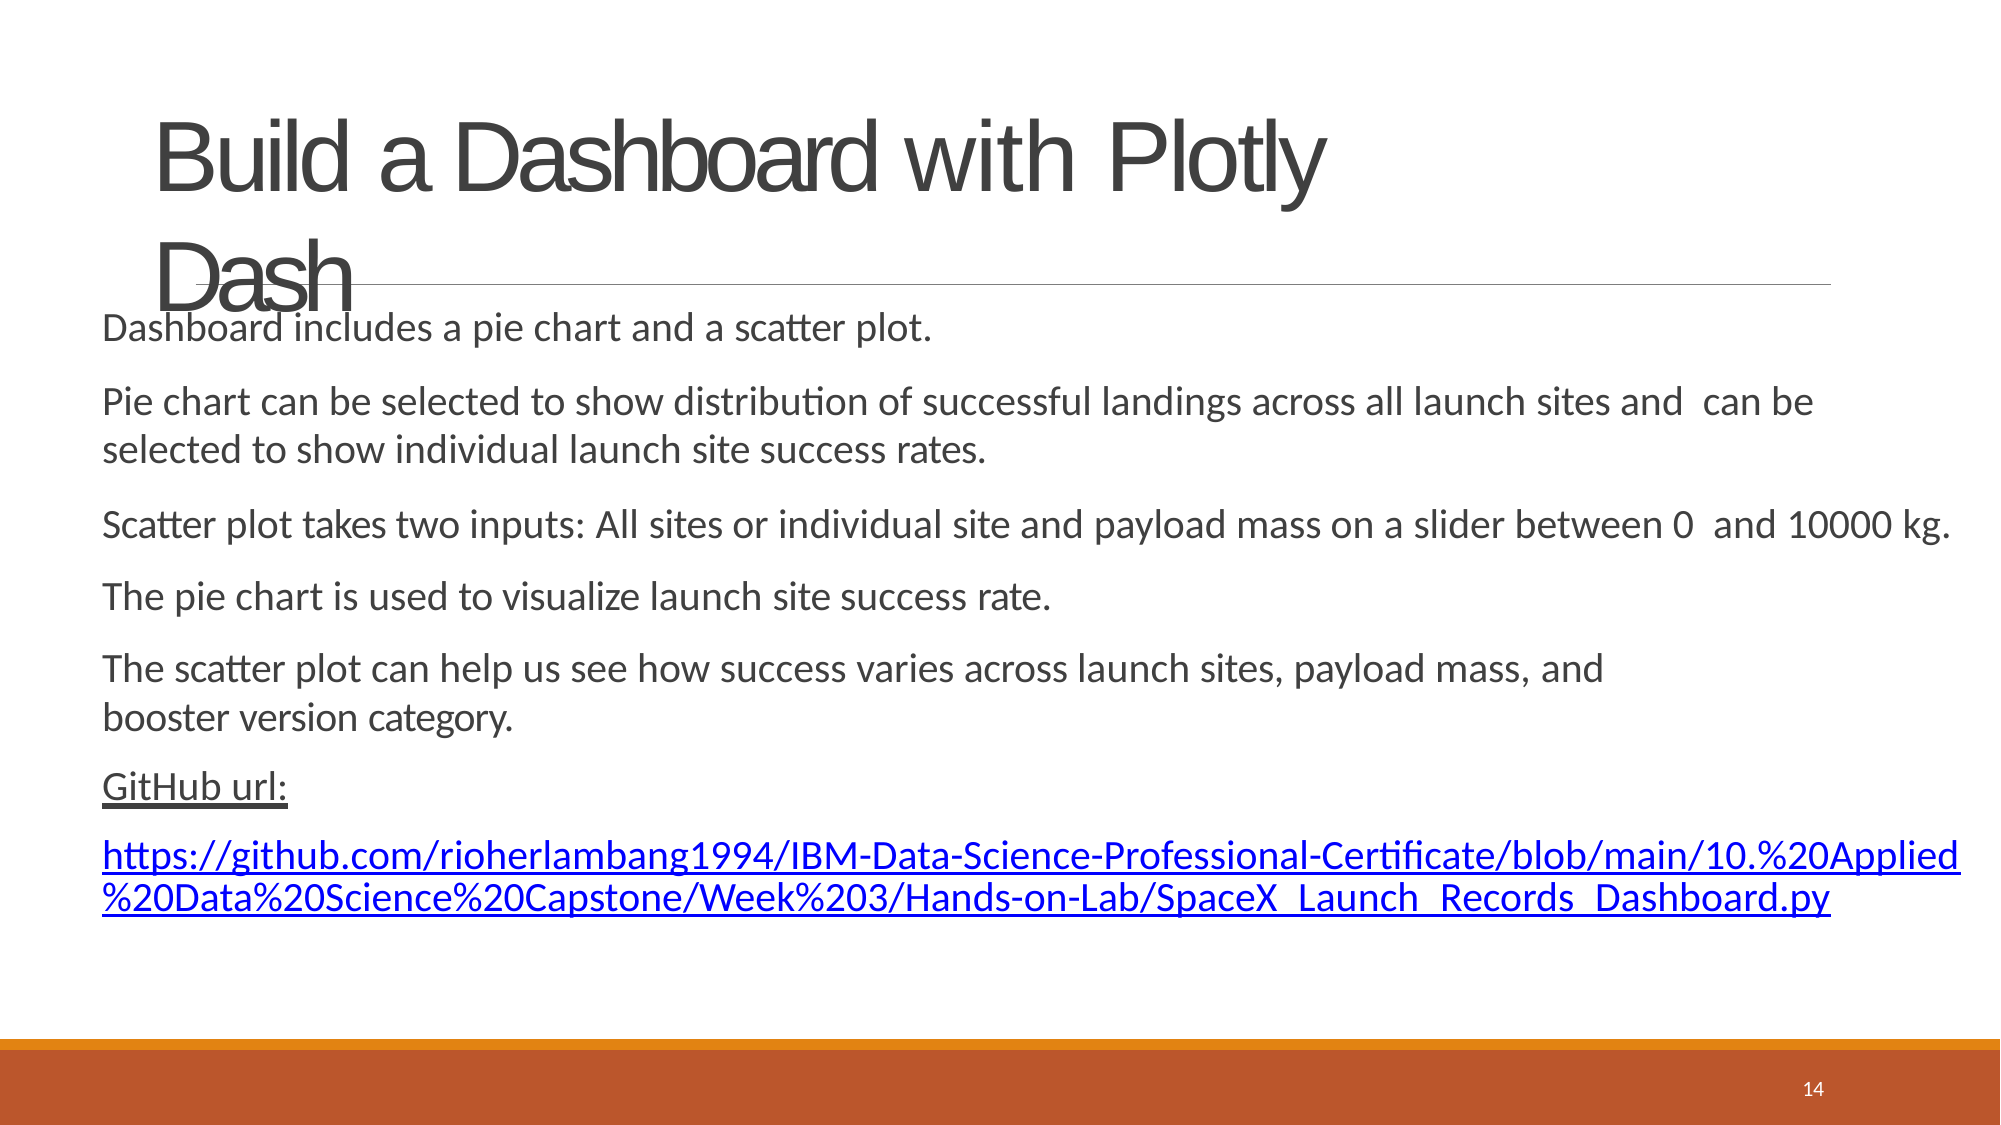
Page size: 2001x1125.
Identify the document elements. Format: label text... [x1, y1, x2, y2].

text_box Dashboard includes a pie chart and a scatter plot. Pie chart can be selected to show distribution of successful landings across all launch sites and can be selected to show individual launch site success rates. Scatter plot takes two inputs: All sites or individual site and payload mass on a slider between 0 and 10000 kg. The pie chart is used to visualize launch site success rate. The scatter plot can help us see how success varies across launch sites, payload mass, and booster version category. GitHub url: https://github.com/rioherlambang1994/IBM-Data-Science-Professional-Certificate/blob/main/10.%20Applied%20Data%20Science%20Capstone/Week%203/Hands-on-Lab/SpaceX_Launch_Records_Dashboard.py [99, 274, 1975, 878]
title Build a Dashboard with Plotly Dash [150, 89, 1517, 274]
slide_number 14 [1795, 1077, 1831, 1125]
